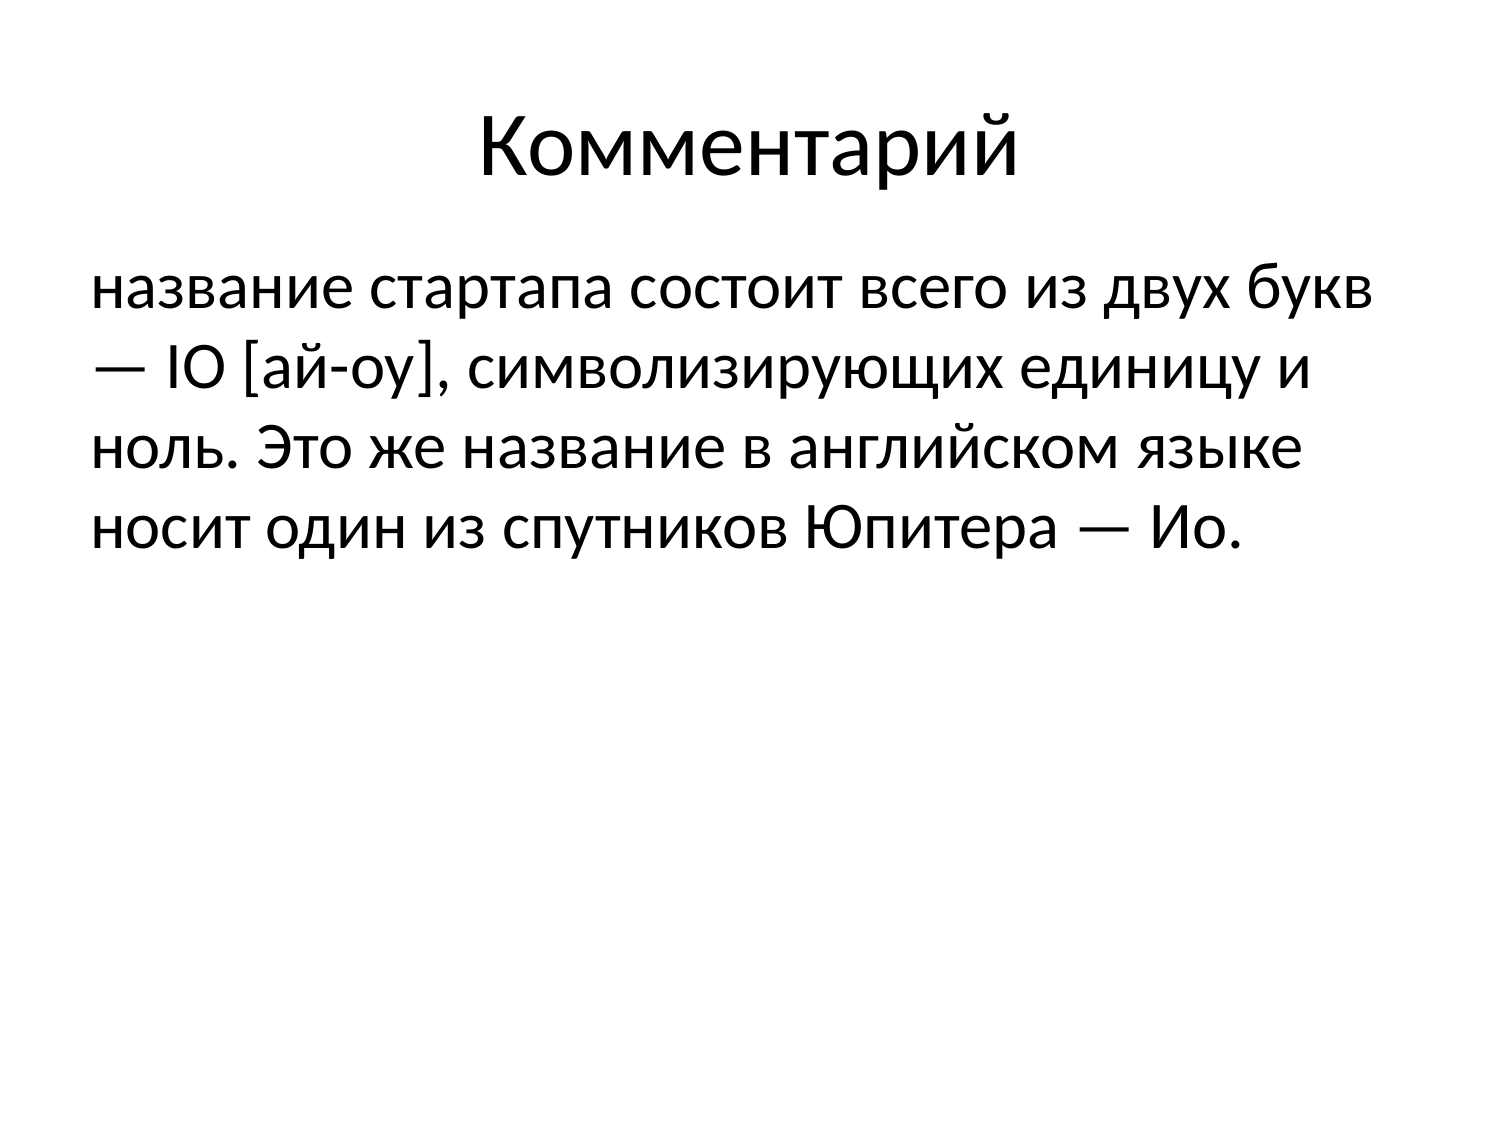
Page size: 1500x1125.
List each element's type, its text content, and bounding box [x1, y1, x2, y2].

title Комментарий [75, 45, 1425, 233]
list название стартапа состоит всего из двух букв — IO [ай-оу], символизирующих единицу и ноль. Это же название в английском языке носит один из спутников Юпитера — Ио. [75, 234, 1425, 1024]
